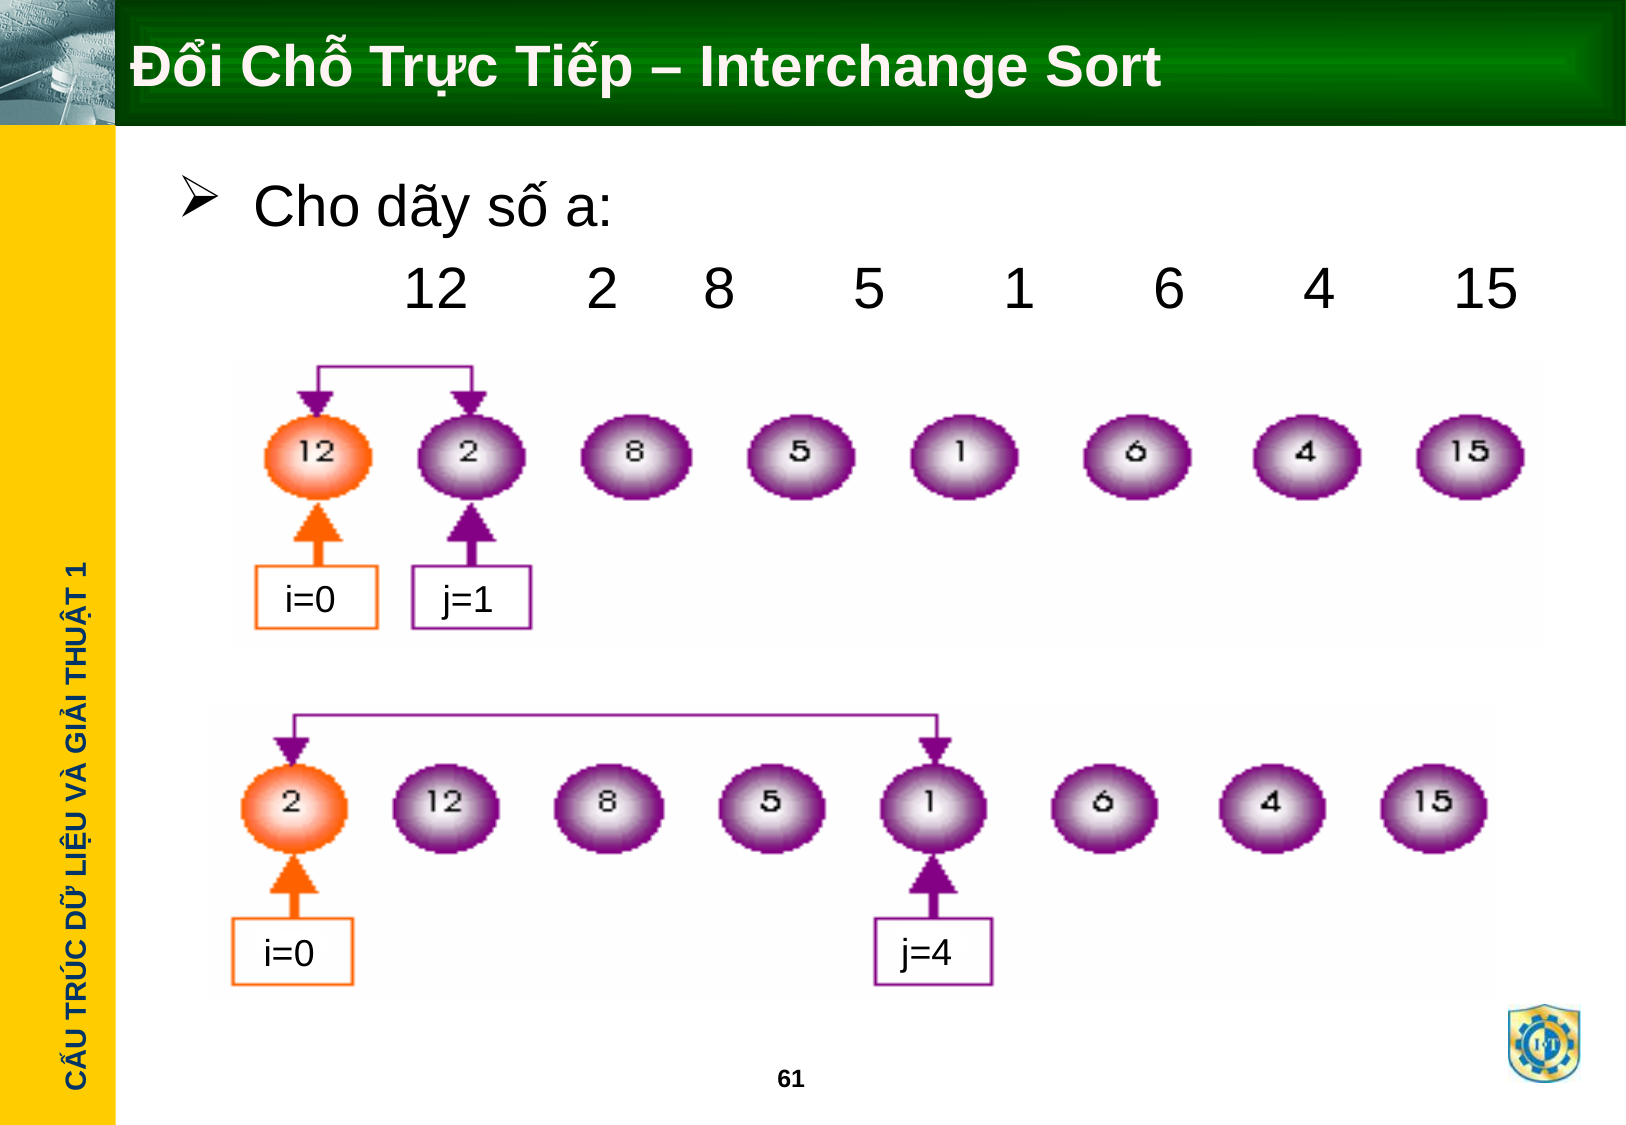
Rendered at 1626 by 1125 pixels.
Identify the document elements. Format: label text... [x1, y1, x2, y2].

picture [0, 0, 115, 125]
title Đổi Chỗ Trực Tiếp – Interchange Sort [115, 0, 1625, 126]
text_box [209, 703, 1498, 1000]
picture [1508, 1004, 1581, 1083]
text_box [233, 361, 1546, 646]
list Cho dãy số a: 12 2 8 5 1 6 4 15 [162, 160, 1569, 399]
